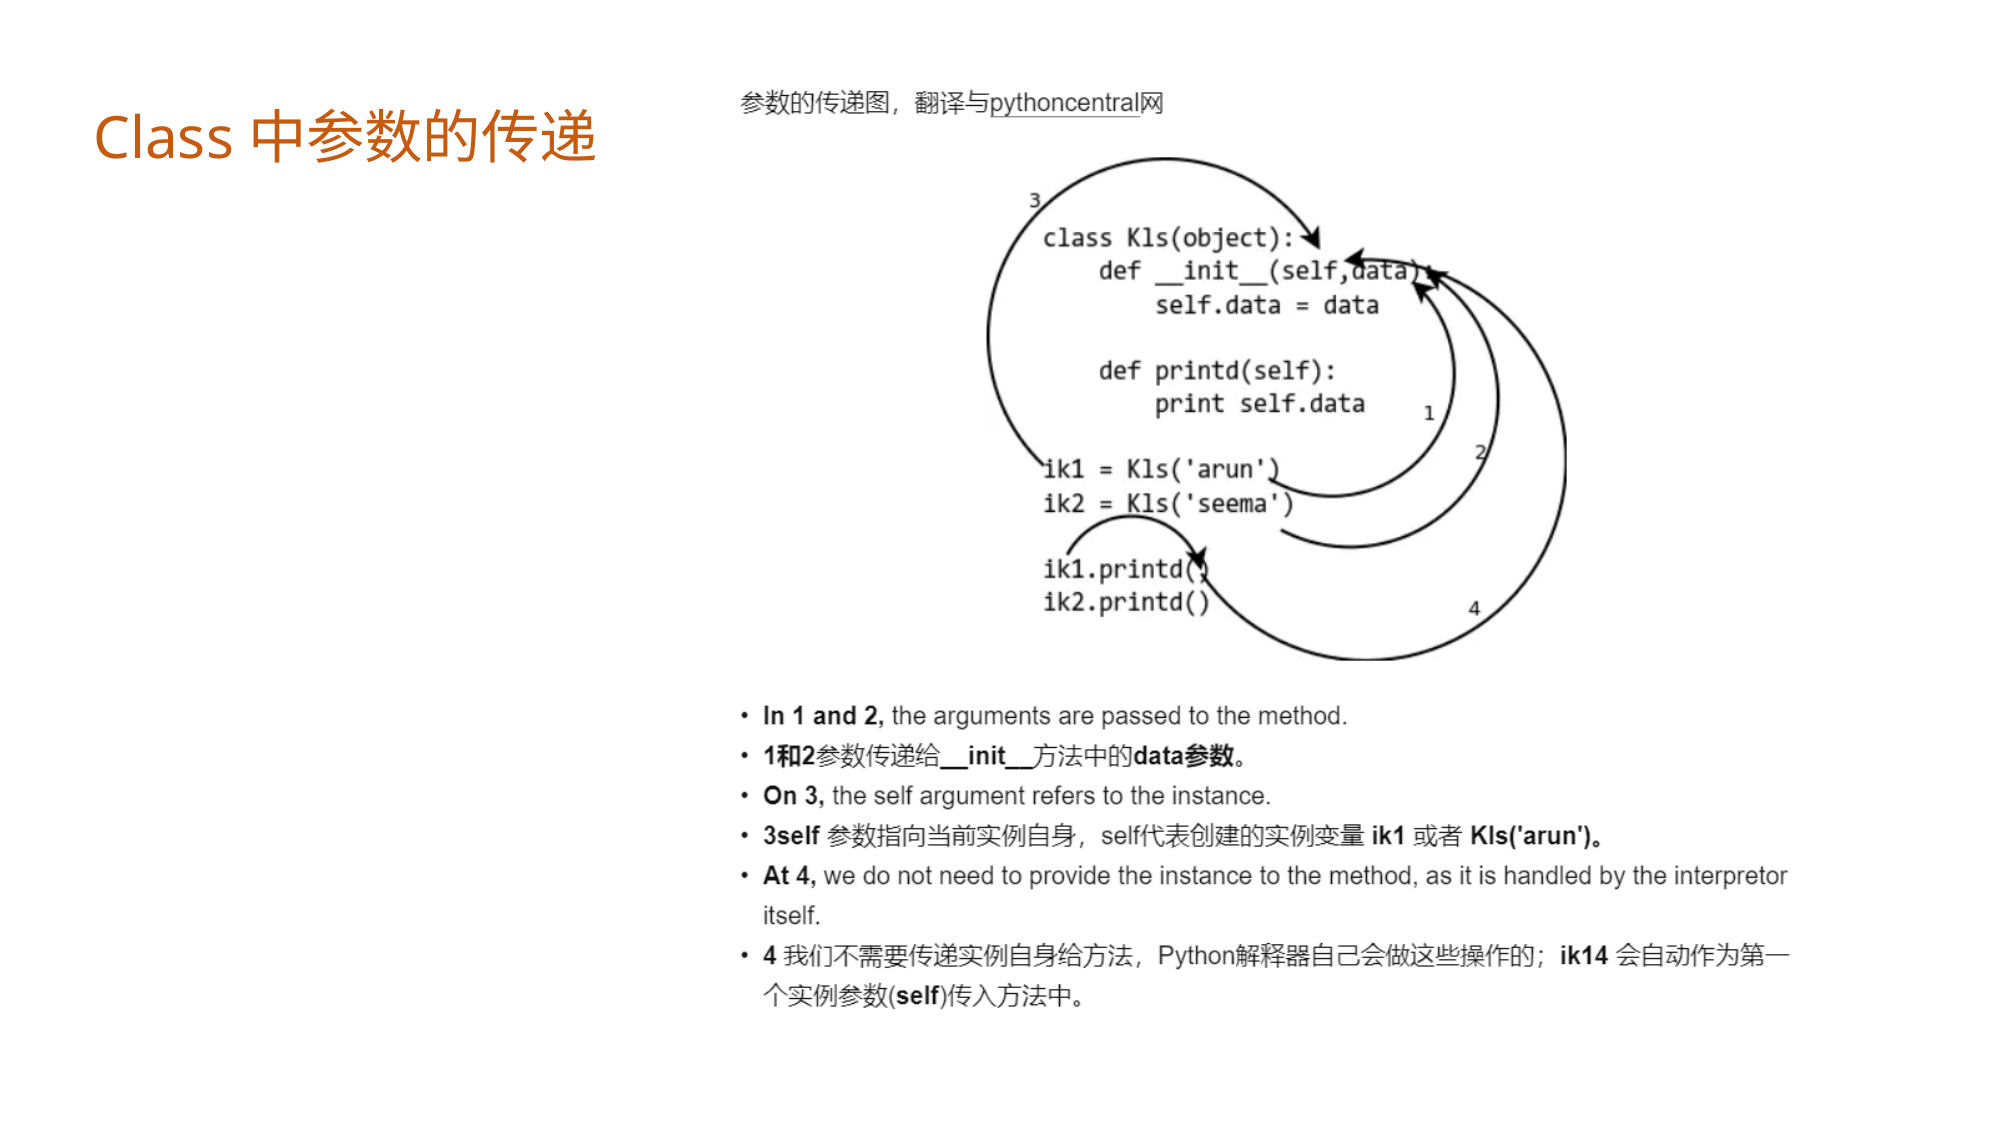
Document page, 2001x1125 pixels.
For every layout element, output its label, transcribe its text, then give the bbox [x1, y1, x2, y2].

title Class中参数的传递 [78, 30, 1804, 249]
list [691, 75, 1835, 1028]
